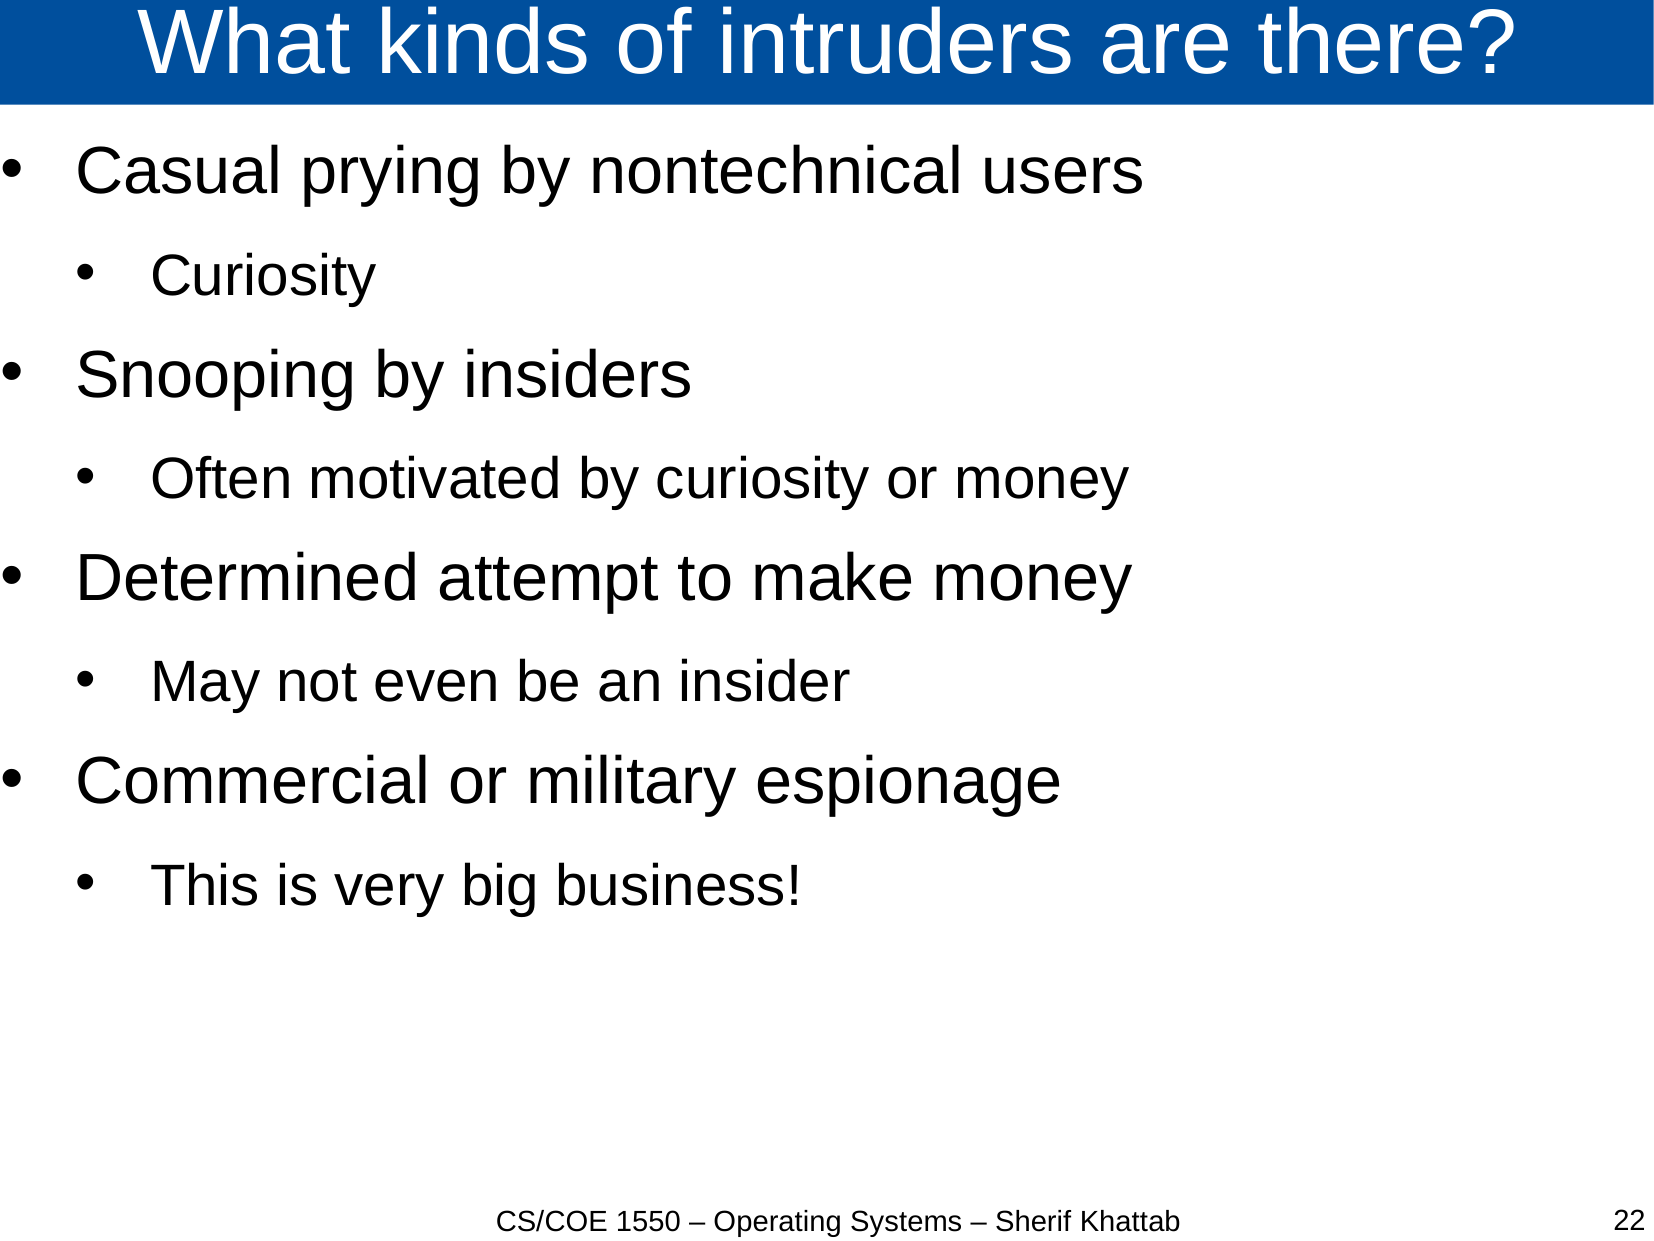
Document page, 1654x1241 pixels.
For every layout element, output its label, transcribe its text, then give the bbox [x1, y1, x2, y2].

footer CS/COE 1550 – Operating Systems – Sherif Khattab [460, 1201, 1217, 1241]
title What kinds of intruders are there? [0, 0, 1654, 105]
list Casual prying by nontechnical users Curiosity Snooping by insiders Often motivated by curiosity or money Determined attempt to make money May not even be an insider Commercial or military espionage This is very big business! [0, 127, 1654, 1195]
slide_number 22 [1265, 1200, 1647, 1241]
